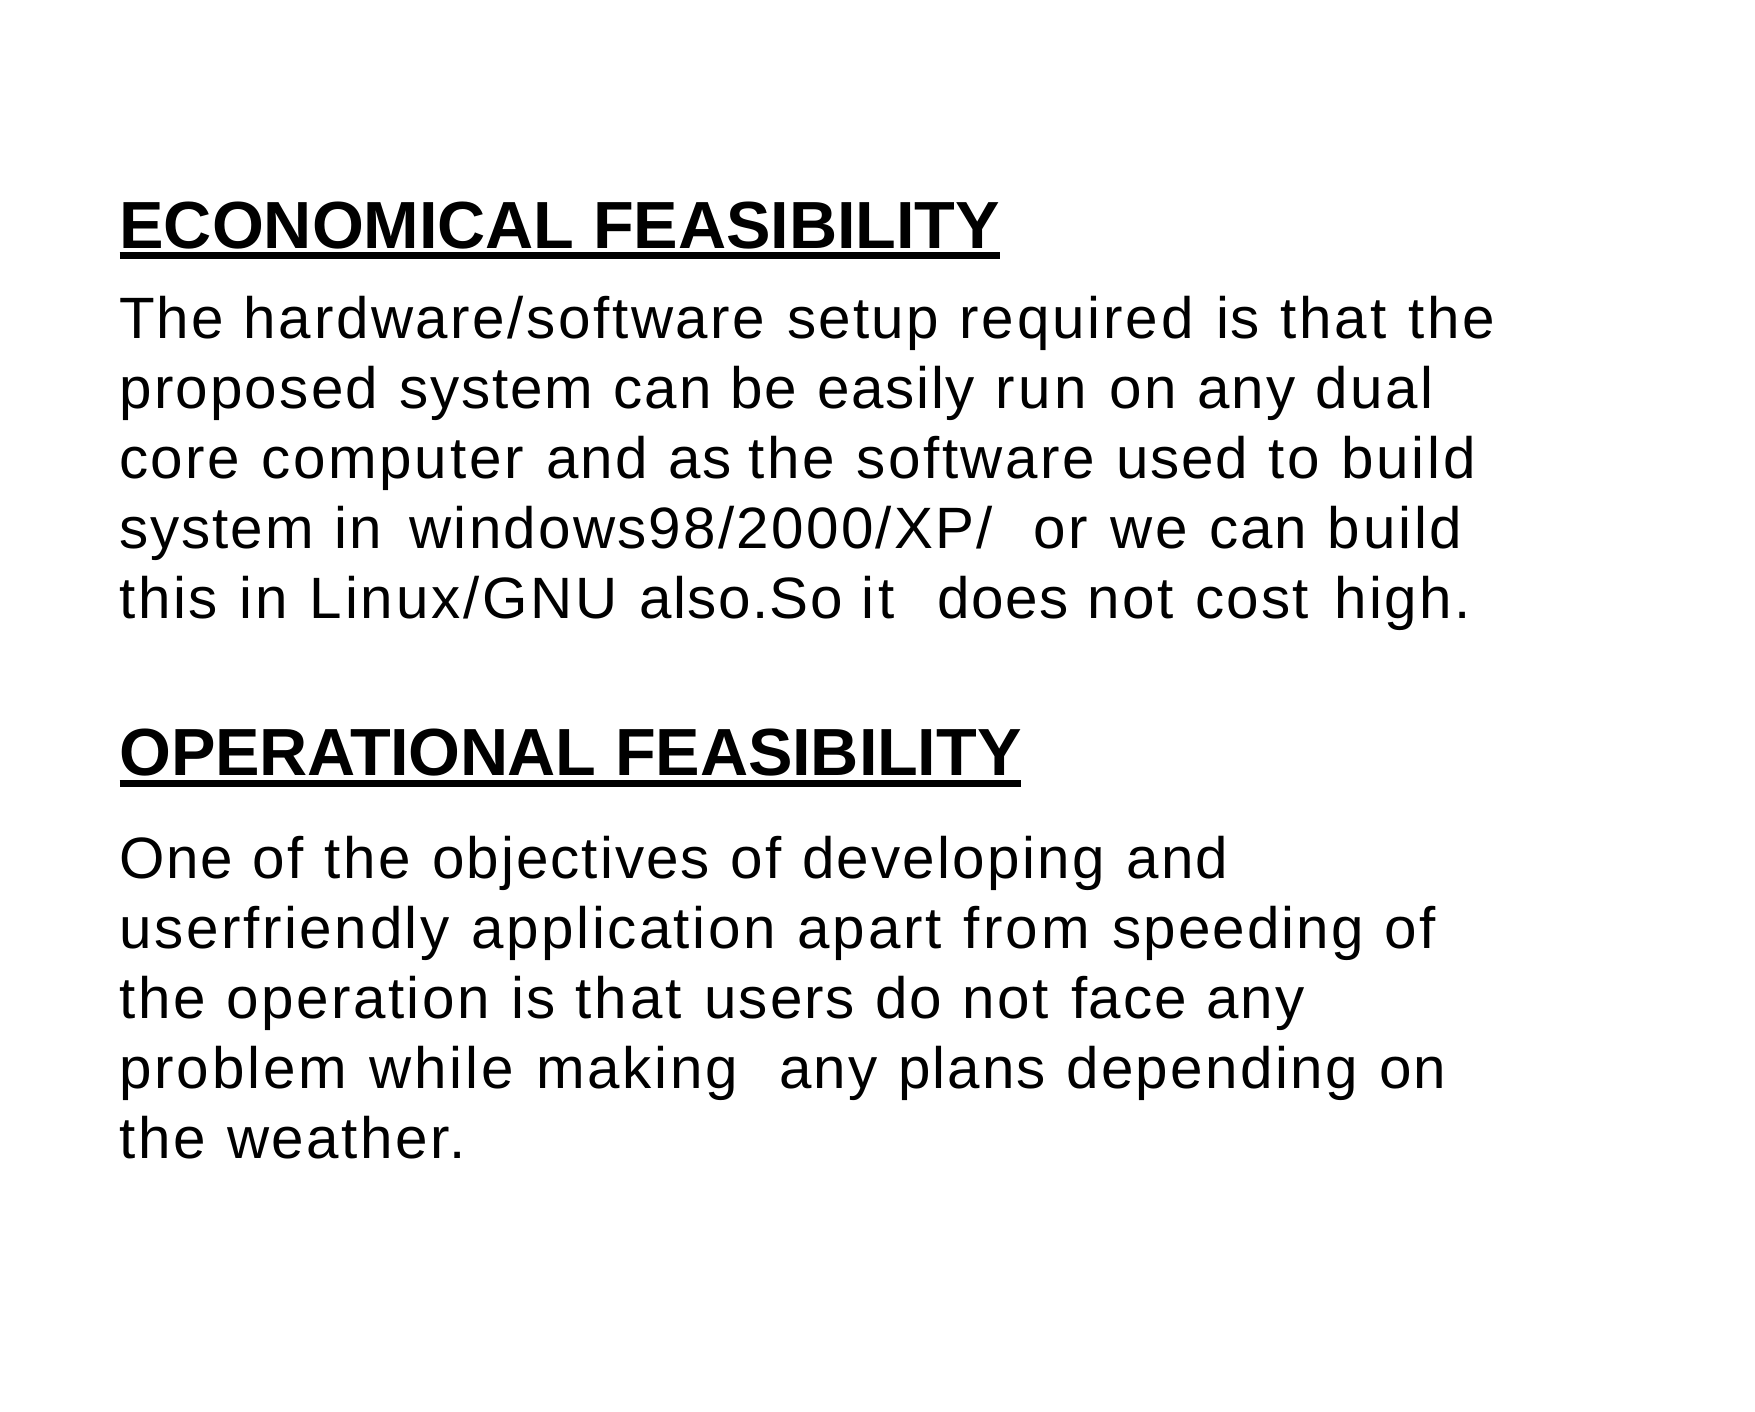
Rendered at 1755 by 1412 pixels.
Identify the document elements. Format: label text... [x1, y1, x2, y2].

text_box ECONOMICAL FEASIBILITY The hardware/software setup required is that the proposed system can be easily run on any dual core computer and as the software used to build system in windows98/2000/XP/ or we can build this in Linux/GNU also.So it does not cost high. OPERATIONAL FEASIBILITY One of the objectives of developing and userfriendly application apart from speeding of the operation is that users do not face any problem while making any plans depending on the weather. [117, 156, 1522, 1170]
